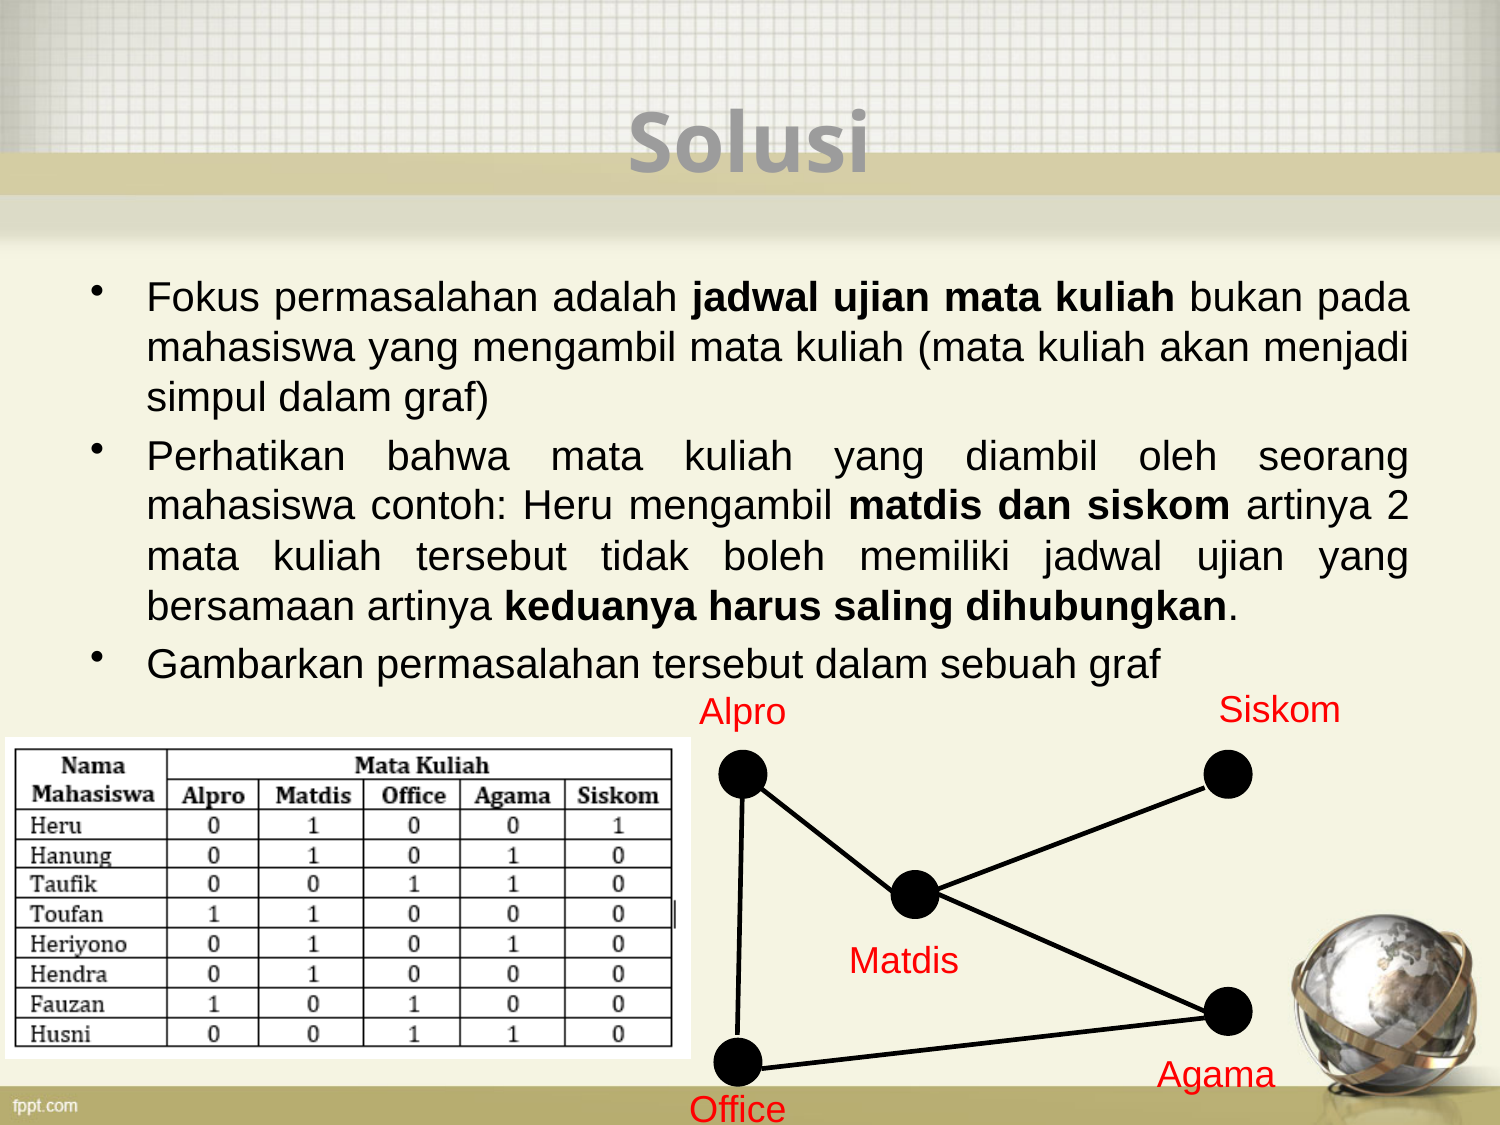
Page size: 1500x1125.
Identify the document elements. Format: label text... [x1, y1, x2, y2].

text_box [1203, 986, 1253, 1036]
text_box Matdis [834, 928, 938, 989]
picture [0, 0, 1500, 1125]
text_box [931, 787, 1205, 892]
text_box [713, 1037, 761, 1077]
title Solusi [75, 45, 1425, 233]
text_box [890, 870, 939, 919]
text_box Siskom [1203, 677, 1357, 738]
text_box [938, 894, 1205, 1012]
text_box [737, 793, 743, 1035]
text_box Alpro [684, 679, 802, 740]
text_box Agama [1142, 1042, 1291, 1103]
text_box Office [674, 1077, 802, 1125]
text_box [718, 749, 768, 799]
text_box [761, 1017, 1205, 1069]
text_box [1203, 749, 1253, 799]
list Fokus permasalahan adalah jadwal ujian mata kuliah bukan pada mahasiswa yang mengambil mata kuliah (mata kuliah akan menjadi simpul dalam graf) Perhatikan bahwa mata kuliah yang diambil oleh seorang mahasiswa contoh: Heru mengambil matdis dan siskom artinya 2 mata kuliah tersebut tidak boleh memiliki jadwal ujian yang bersamaan artinya keduanya harus saling dihubungkan. Gambarkan permasalahan tersebut dalam sebuah graf [75, 262, 1425, 1005]
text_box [760, 787, 893, 892]
